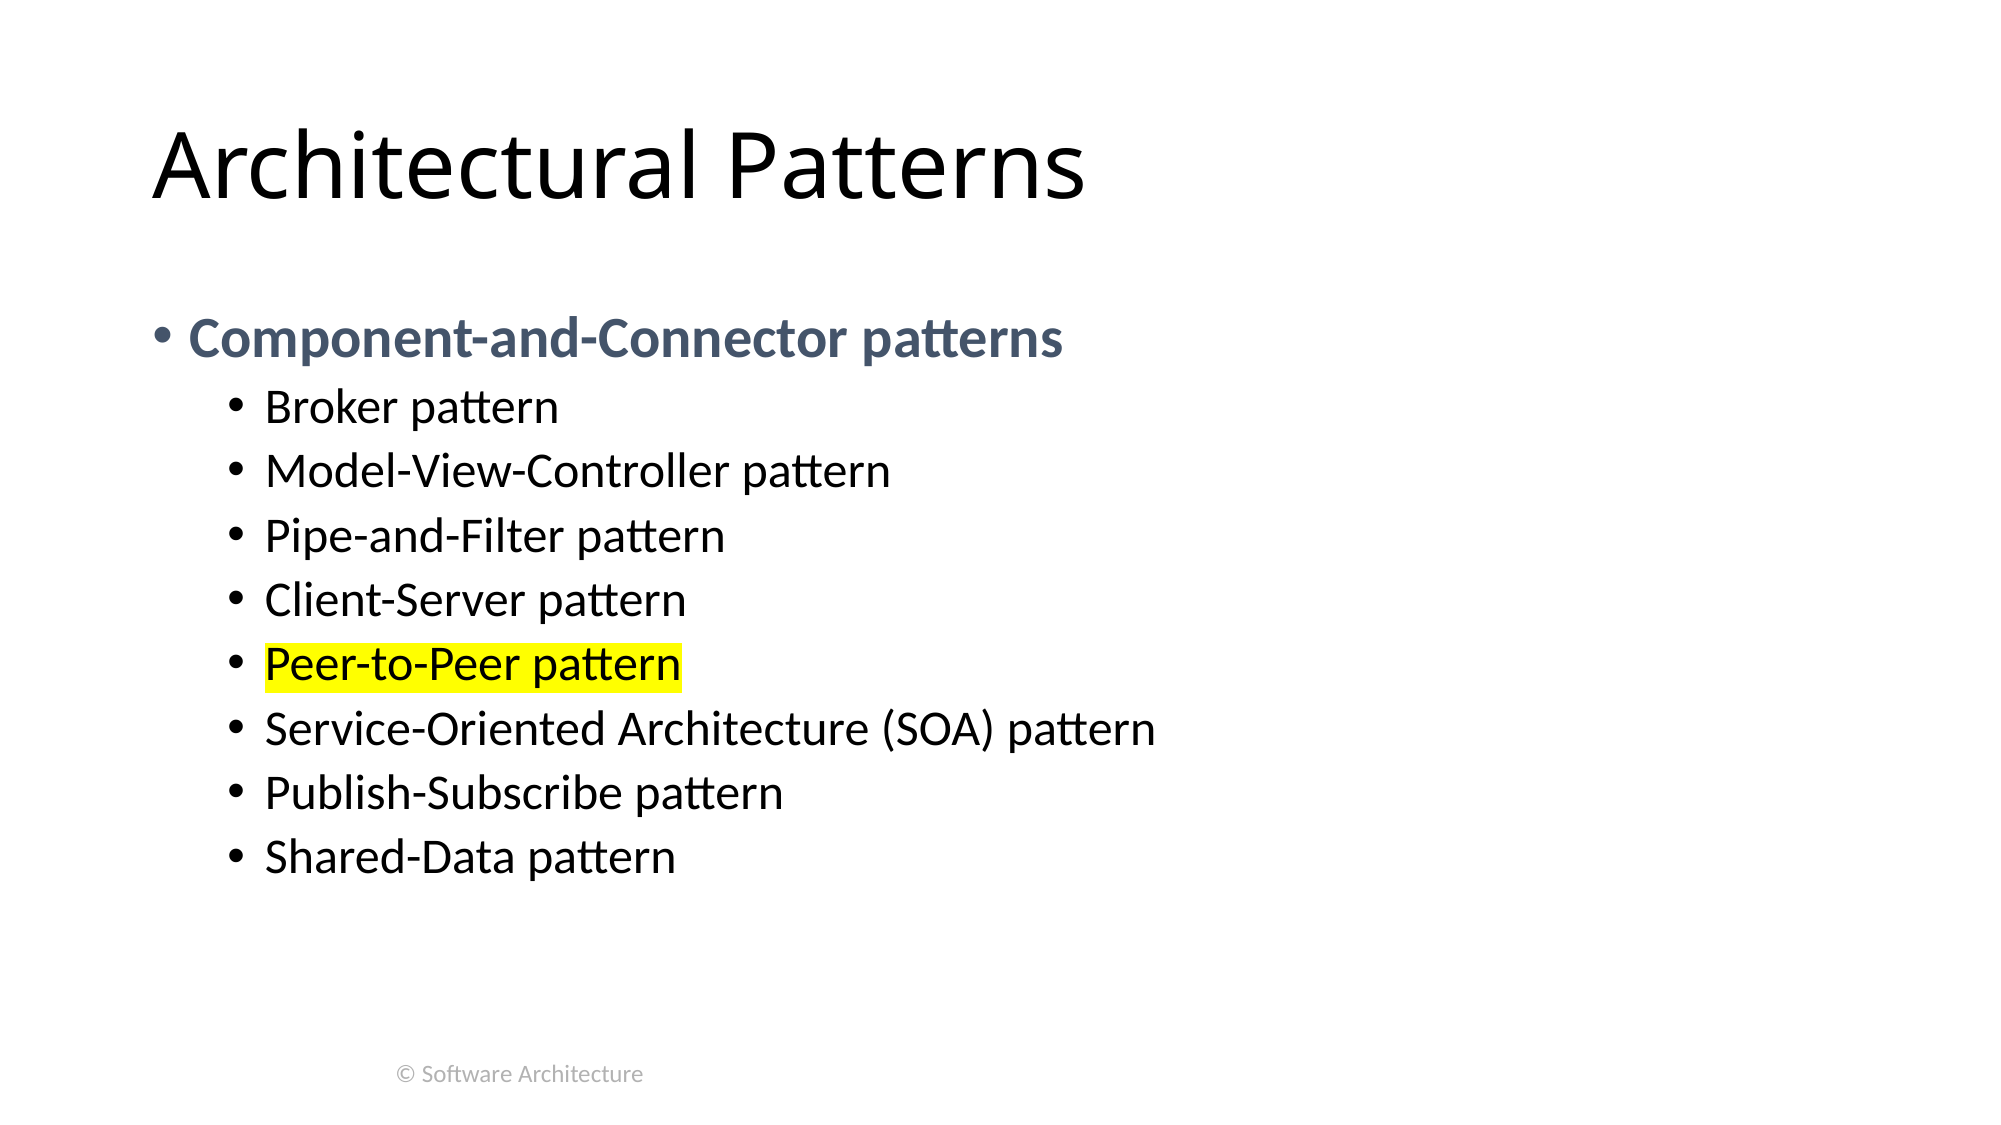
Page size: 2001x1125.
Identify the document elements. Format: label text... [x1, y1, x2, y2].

footer © Software Architecture [0, 1042, 1040, 1103]
title Architectural Patterns [137, 59, 1863, 278]
list Component-and-Connector patterns Broker pattern Model-View-Controller pattern Pipe-and-Filter pattern Client-Server pattern Peer-to-Peer pattern Service-Oriented Architecture (SOA) pattern Publish-Subscribe pattern Shared-Data pattern [137, 299, 1863, 1014]
